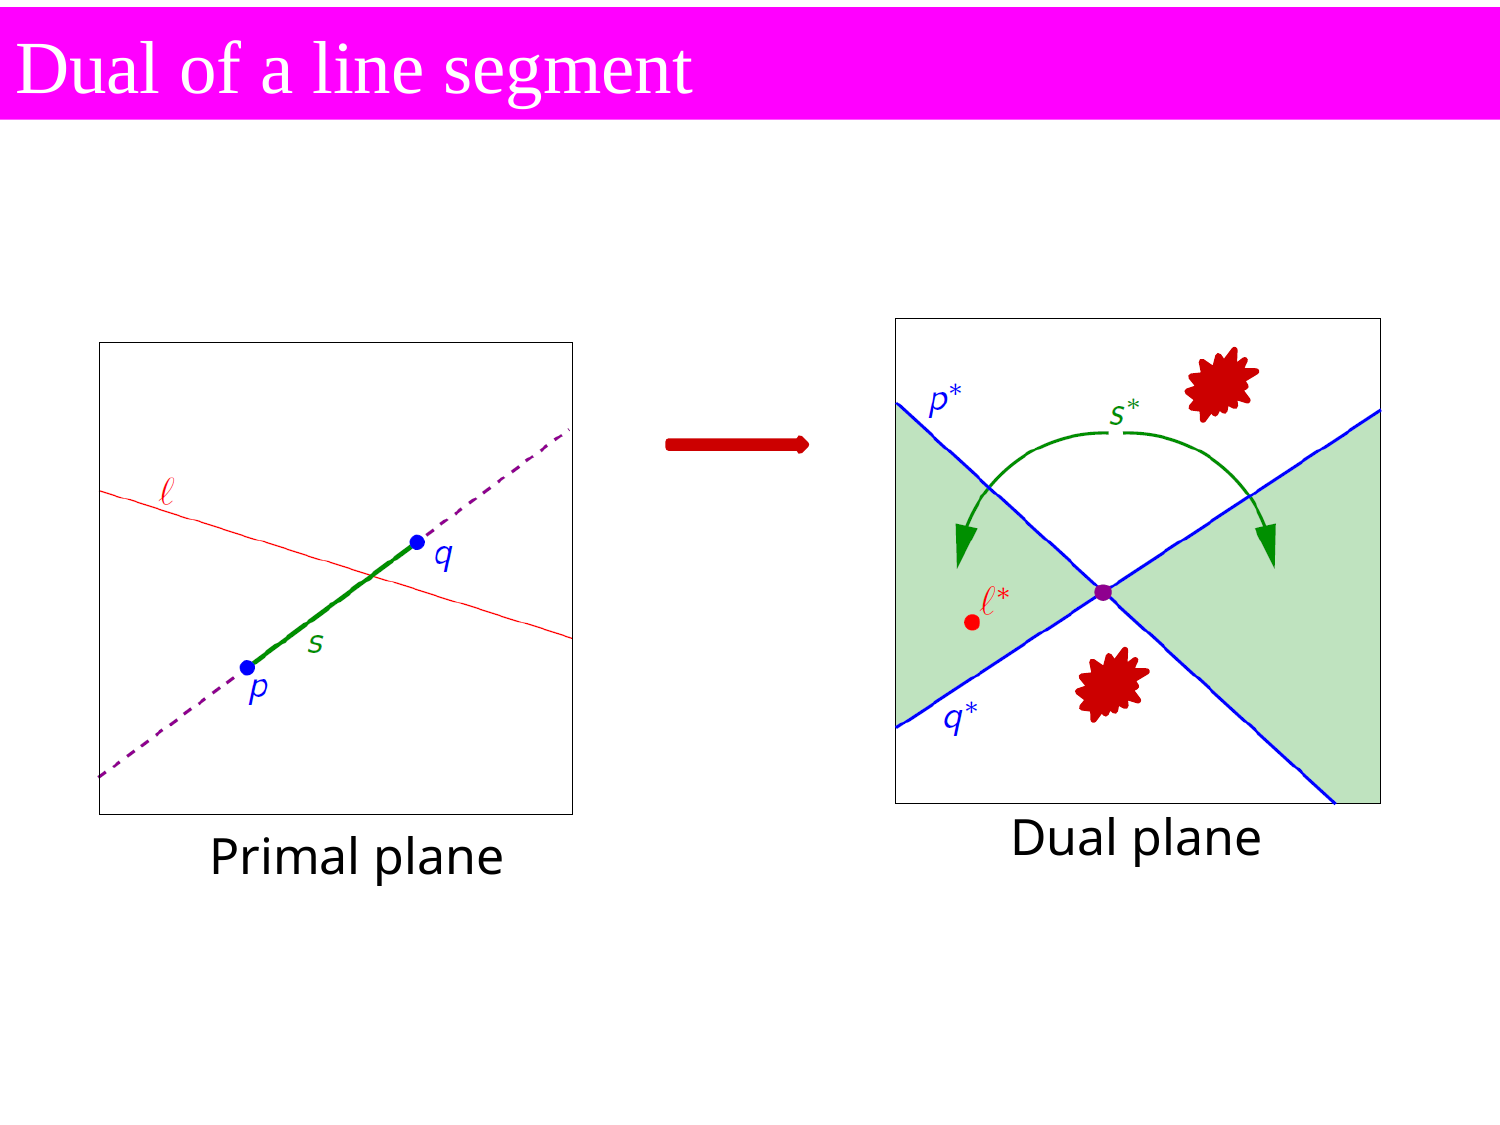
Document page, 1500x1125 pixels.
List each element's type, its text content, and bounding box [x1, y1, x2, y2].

text_box Dual plane [995, 821, 1345, 873]
picture [93, 332, 585, 829]
text_box Primal plane [194, 837, 544, 892]
title Dual of a line segment [0, 7, 1500, 120]
text_box [668, 438, 807, 451]
picture [887, 313, 1394, 812]
